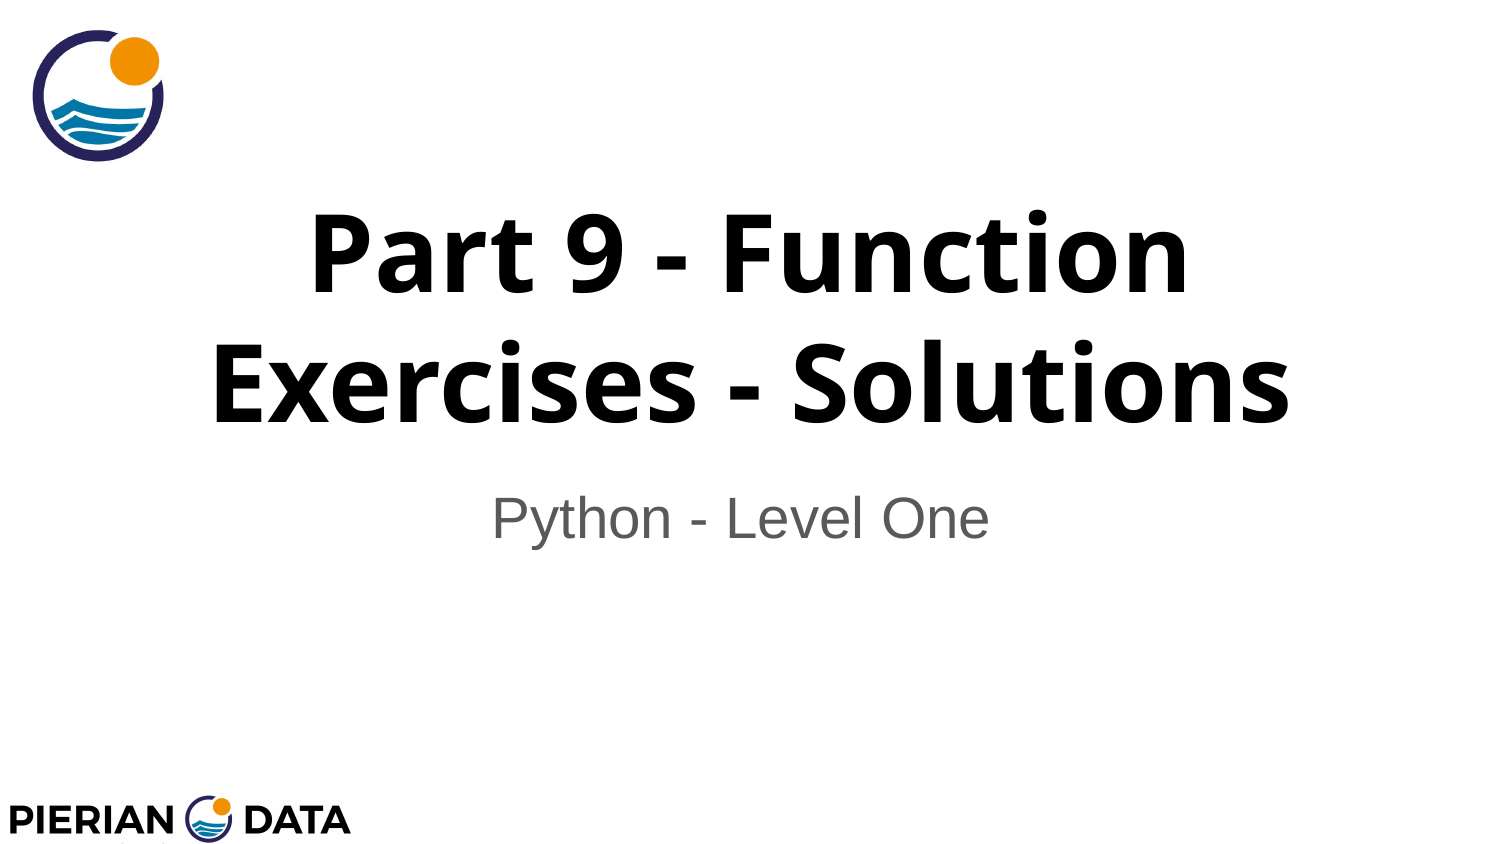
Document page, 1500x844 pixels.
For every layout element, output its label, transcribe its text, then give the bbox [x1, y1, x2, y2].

title Part 9 - Function Exercises - Solutions [51, 122, 1449, 459]
subtitle Python - Level One [51, 464, 1449, 595]
picture [0, 787, 368, 844]
picture [24, 24, 172, 167]
